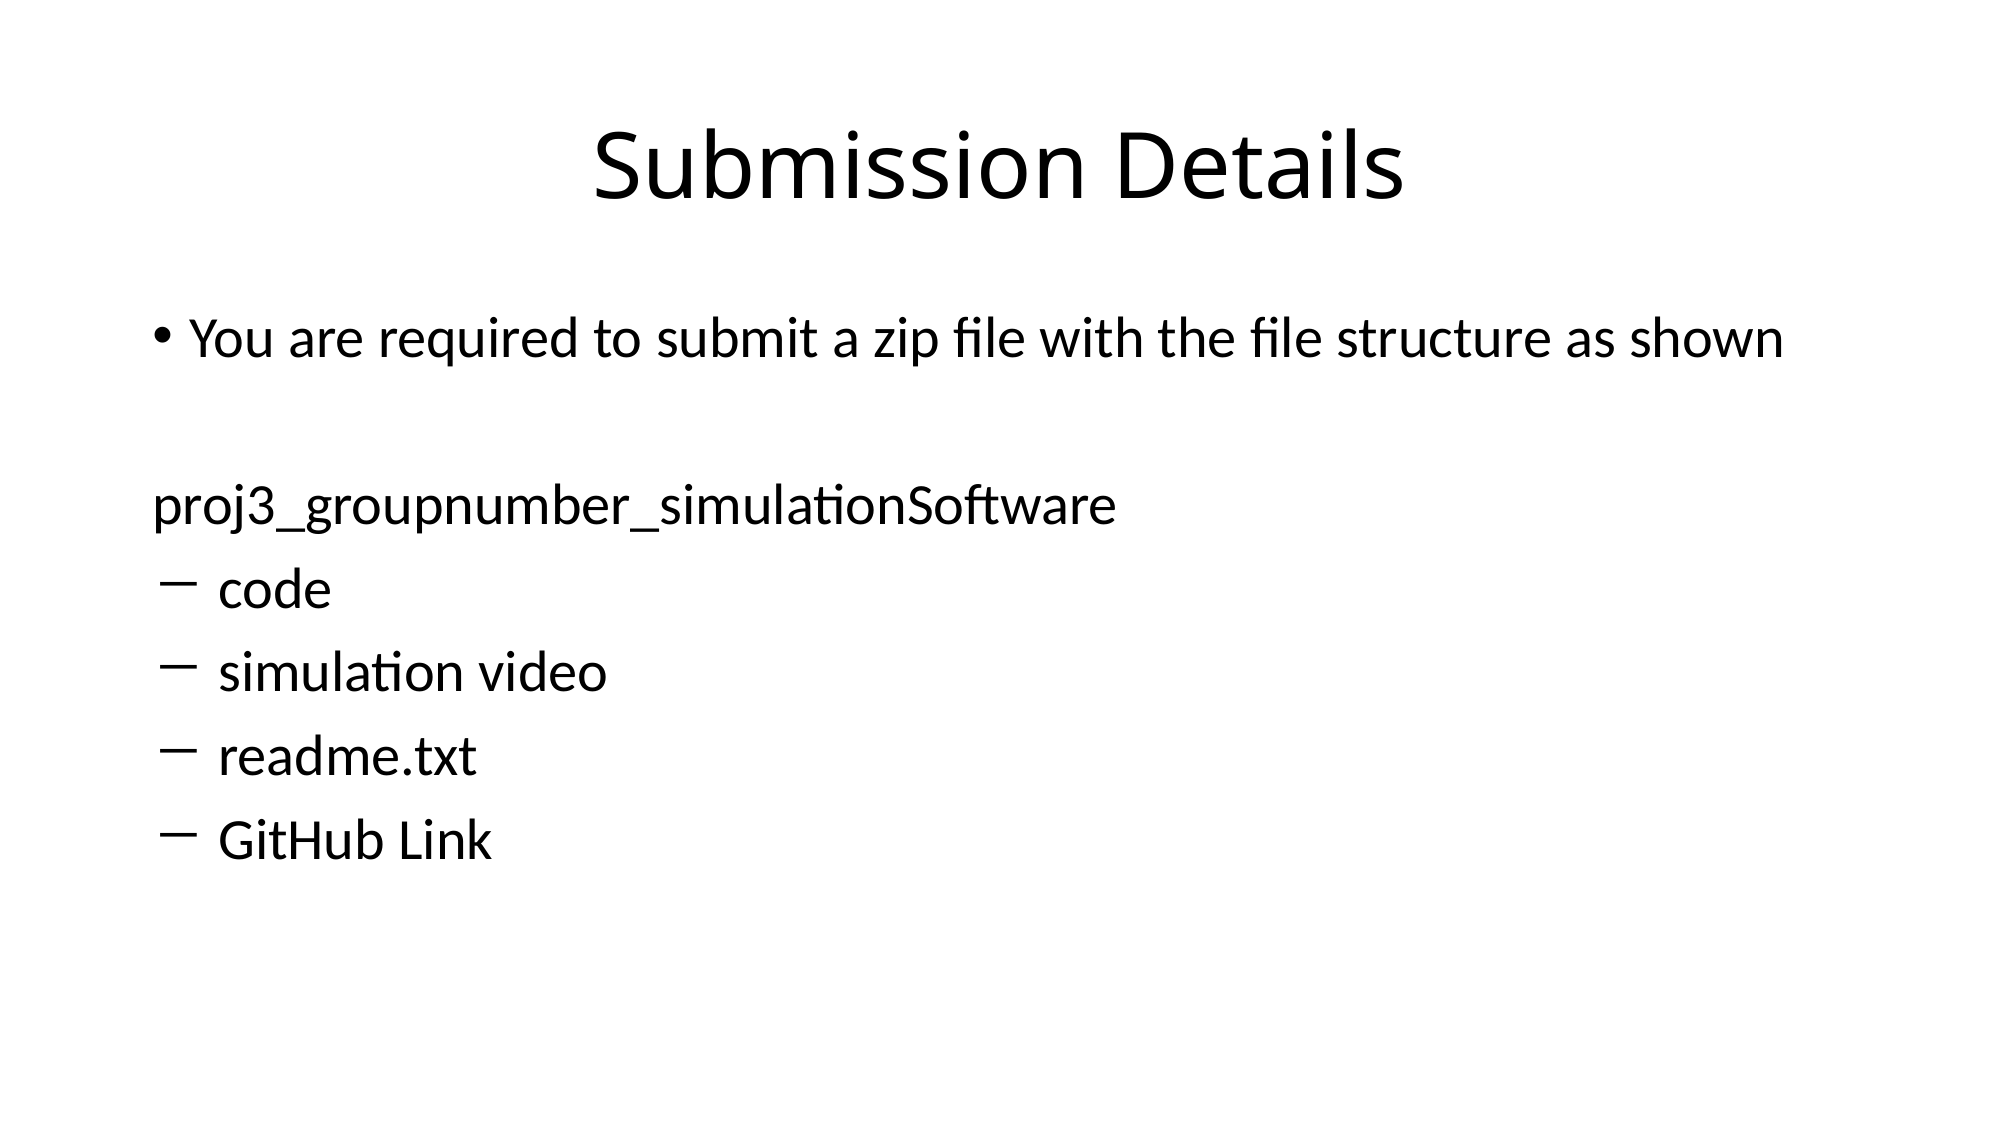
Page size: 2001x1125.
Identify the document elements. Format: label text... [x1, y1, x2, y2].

list You are required to submit a zip file with the file structure as shown proj3_groupnumber_simulationSoftware code simulation video readme.txt GitHub Link [137, 299, 1863, 1014]
title Submission Details [137, 59, 1863, 278]
